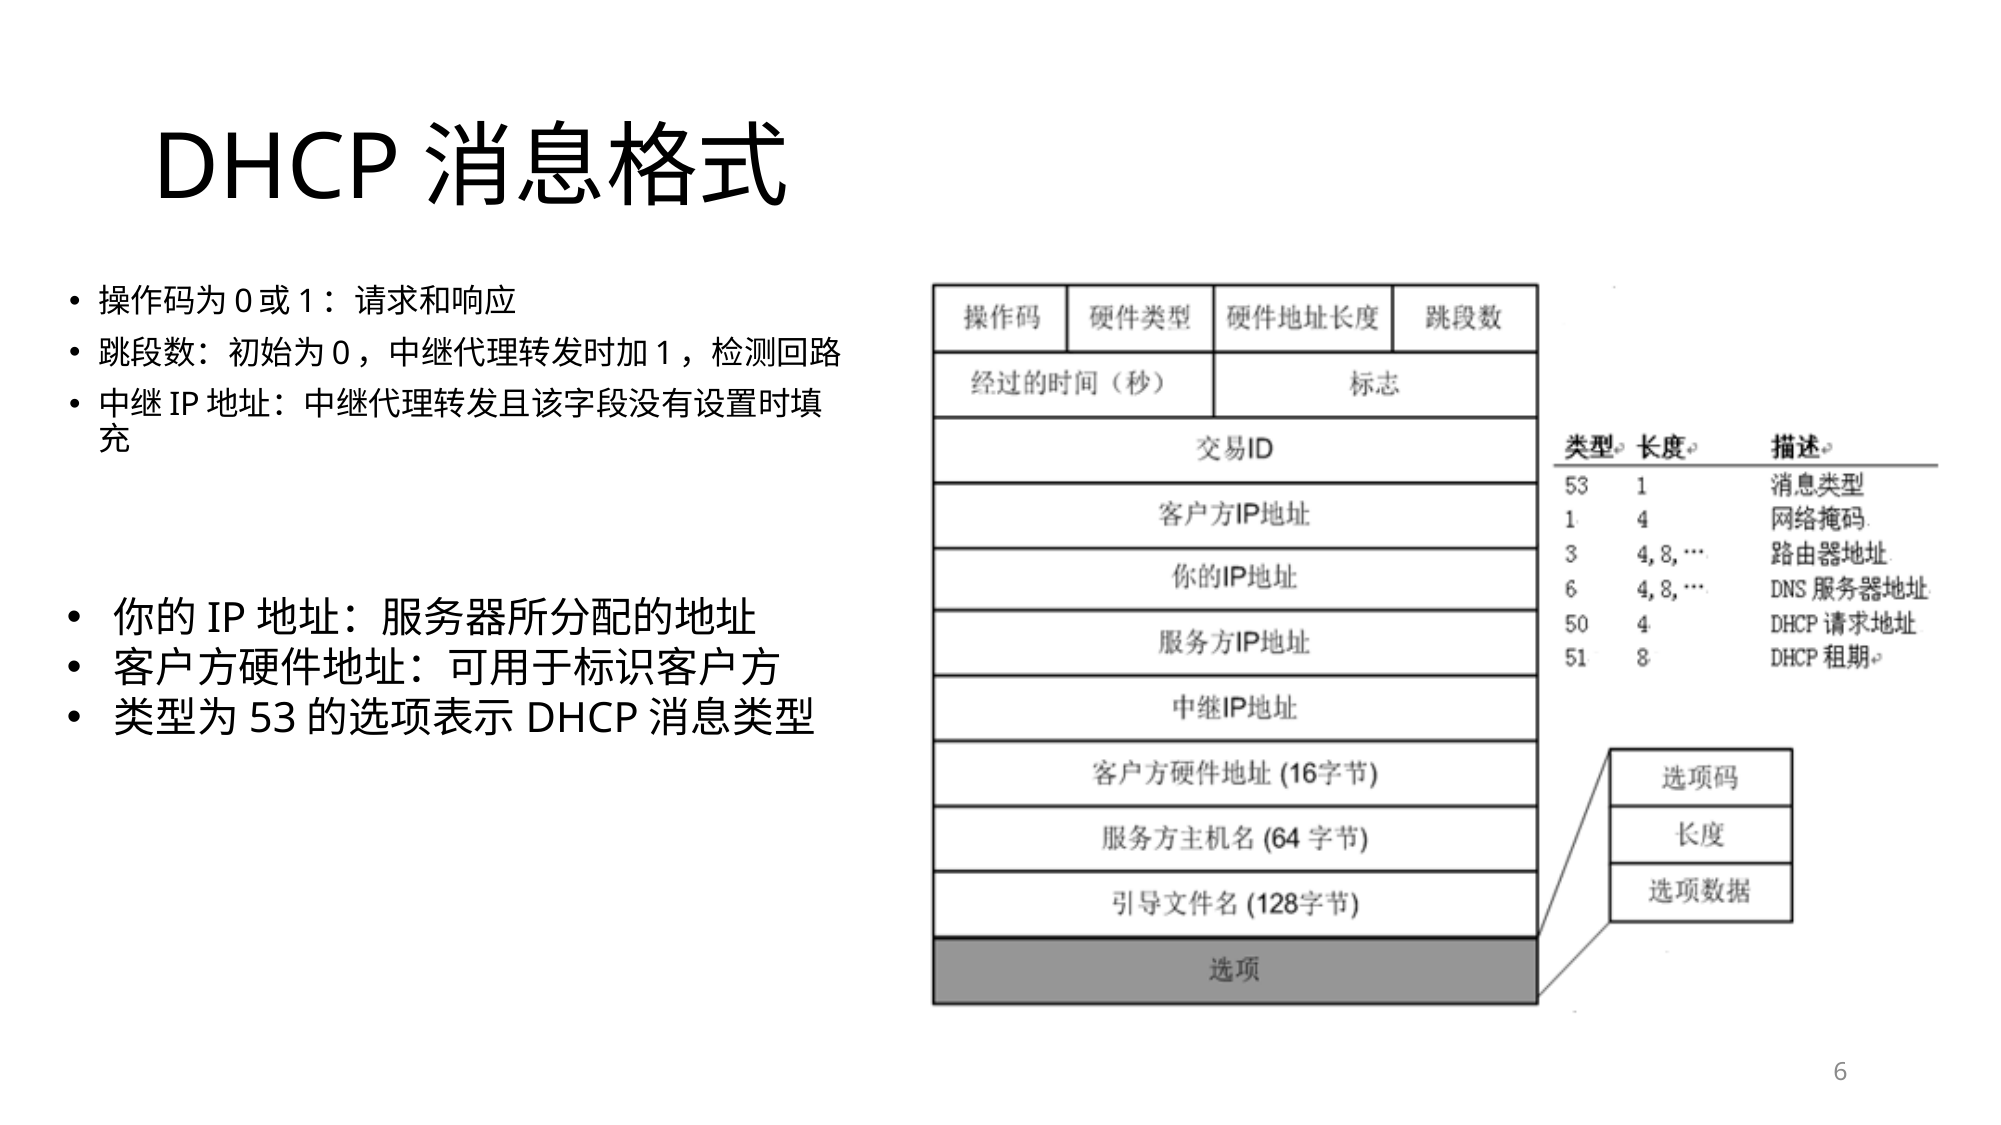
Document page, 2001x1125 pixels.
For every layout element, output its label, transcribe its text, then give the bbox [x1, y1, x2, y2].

title DHCP消息格式 [137, 59, 1863, 278]
text_box 你的IP地址：服务器所分配的地址 客户方硬件地址：可用于标识客户方 类型为53的选项表示DHCP消息类型 [52, 583, 918, 799]
list 操作码为0或1：请求和响应 跳段数：初始为0，中继代理转发时加1，检测回路 中继IP地址：中继代理转发且该字段没有设置时填充 [54, 277, 858, 486]
slide_number 6 [1412, 1042, 1863, 1103]
picture [918, 277, 1946, 1017]
